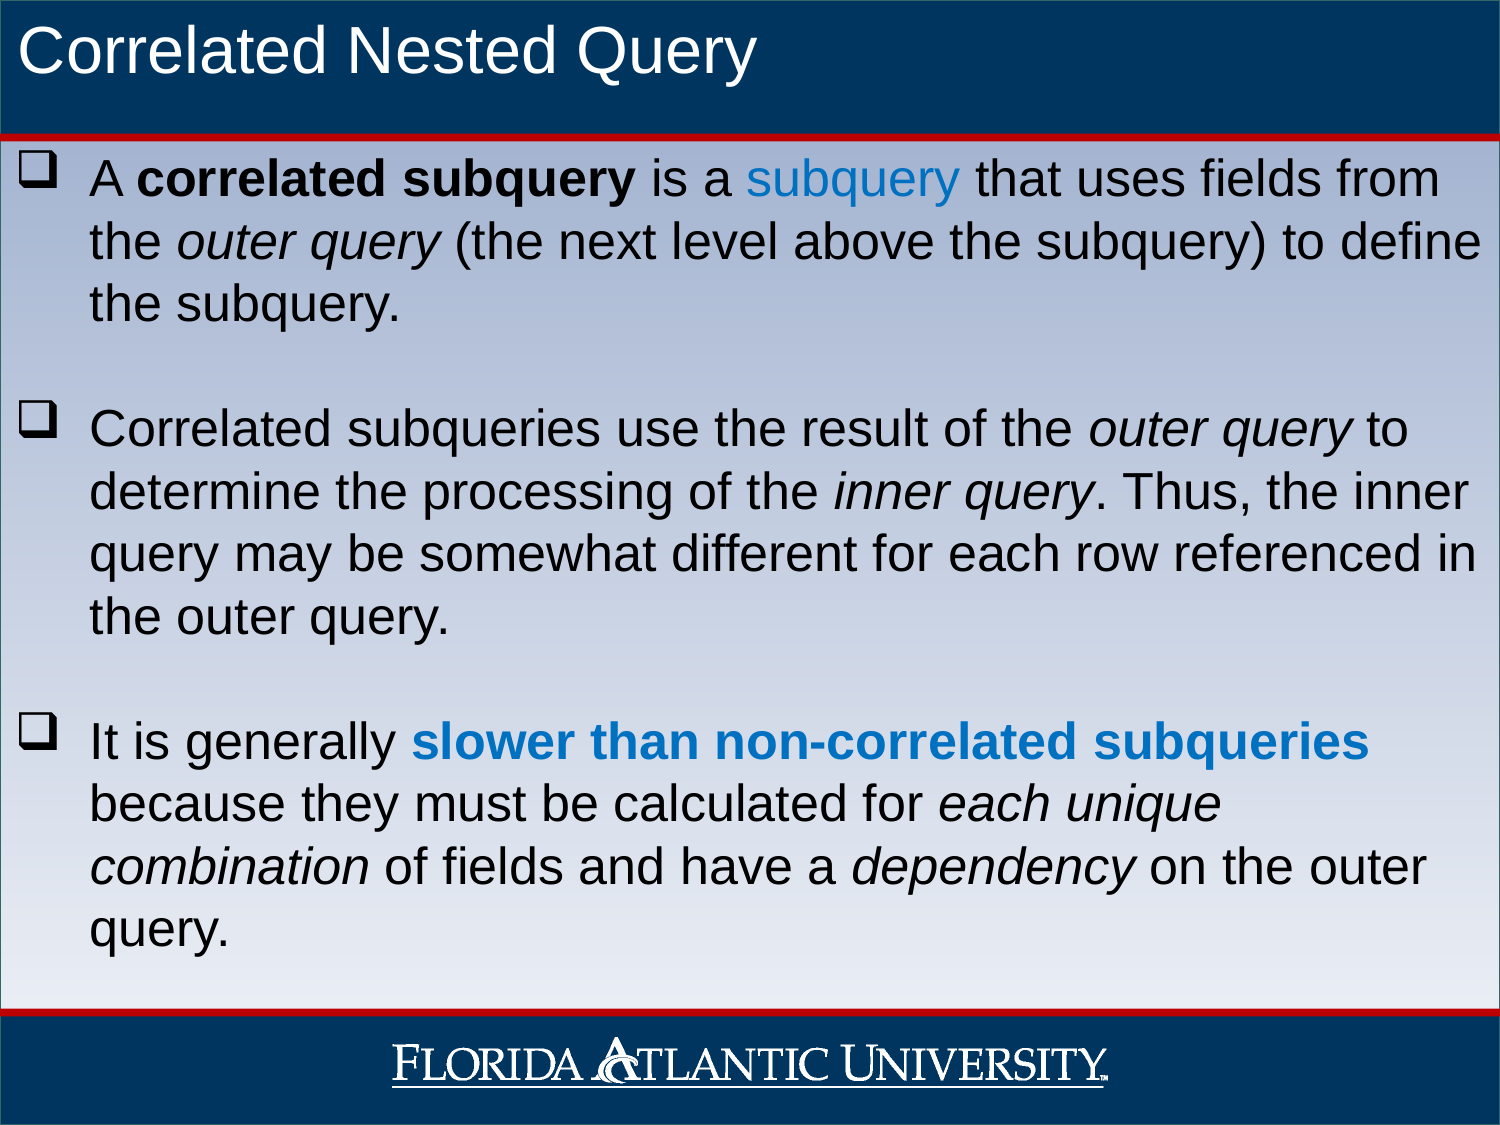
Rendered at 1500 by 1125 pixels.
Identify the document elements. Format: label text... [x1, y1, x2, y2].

text_box Correlated Nested Query [3, 0, 1500, 95]
text_box A correlated subquery is a subquery that uses fields from the outer query (the next level above the subquery) to define the subquery. Correlated subqueries use the result of the outer query to determine the processing of the inner query. Thus, the inner query may be somewhat different for each row referenced in the outer query. It is generally slower than non-correlated subqueries because they must be calculated for each unique combination of fields and have a dependency on the outer query. [0, 137, 1500, 965]
picture [392, 1037, 1108, 1088]
